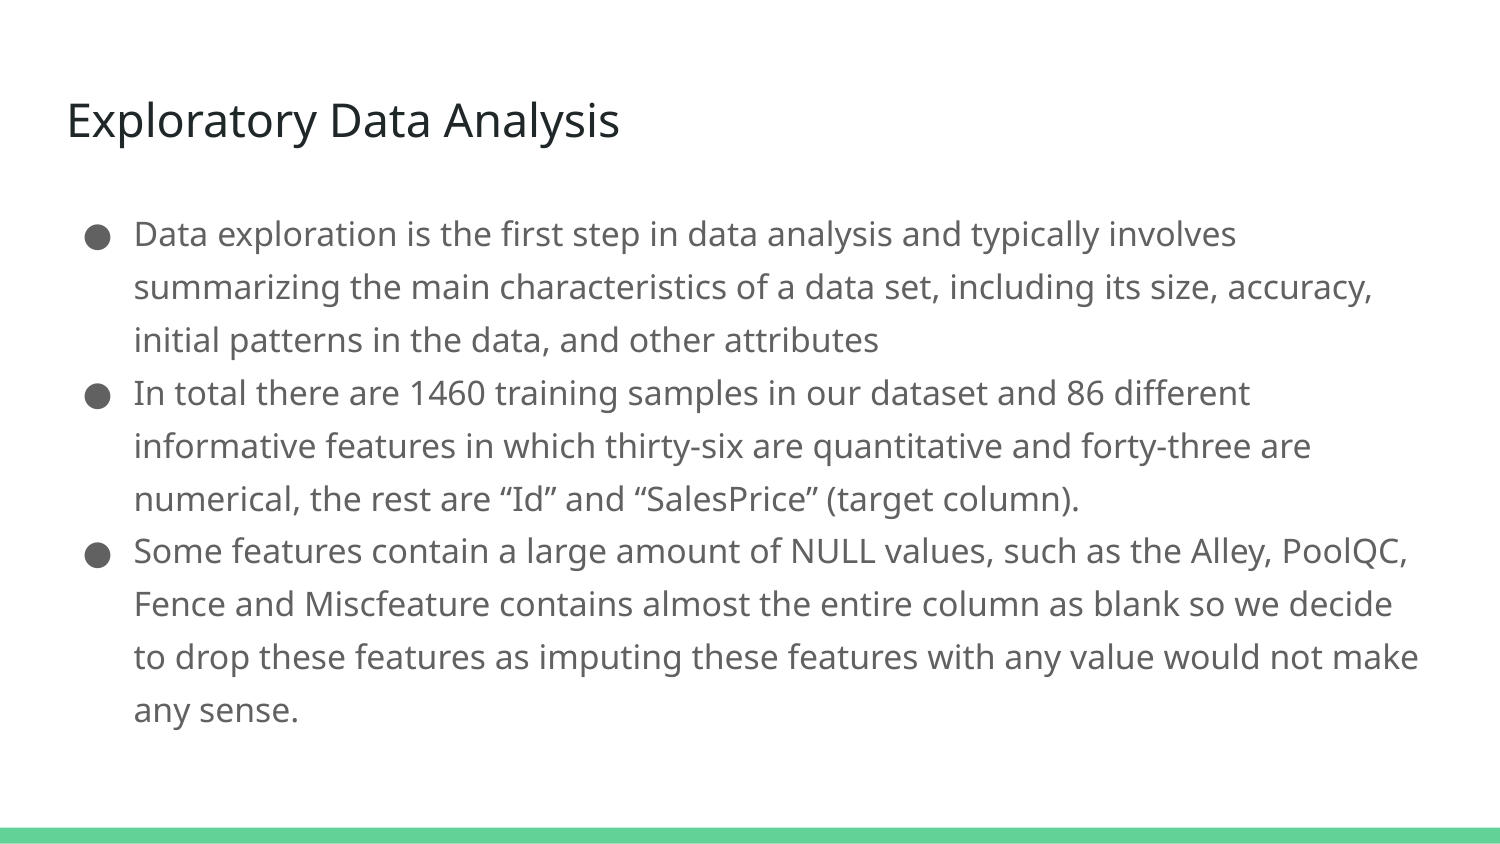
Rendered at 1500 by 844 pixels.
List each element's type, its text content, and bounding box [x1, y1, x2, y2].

list Data exploration is the first step in data analysis and typically involves summarizing the main characteristics of a data set, including its size, accuracy, initial patterns in the data, and other attributes In total there are 1460 training samples in our dataset and 86 different informative features in which thirty-six are quantitative and forty-three are numerical, the rest are “Id” and “SalesPrice” (target column). Some features contain a large amount of NULL values, such as the Alley, PoolQC, Fence and Miscfeature contains almost the entire column as blank so we decide to drop these features as imputing these features with any value would not make any sense. [51, 189, 1449, 750]
title Exploratory Data Analysis [51, 72, 1449, 167]
